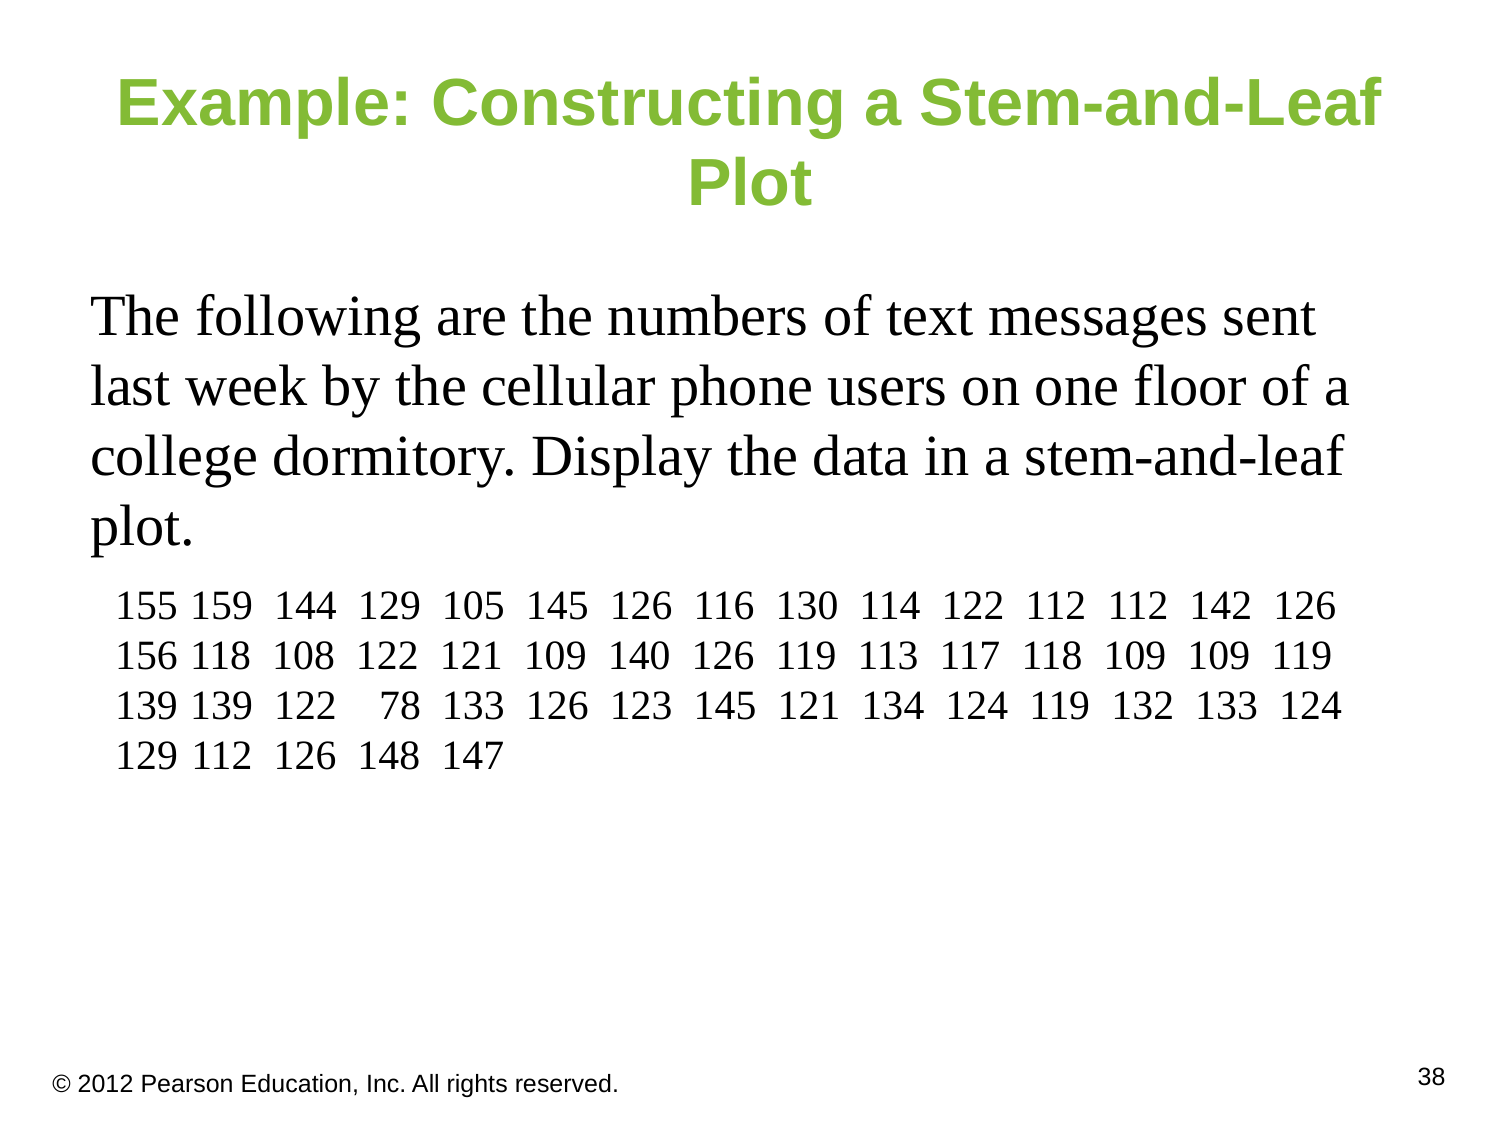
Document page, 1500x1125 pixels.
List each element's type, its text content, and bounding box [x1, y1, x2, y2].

list The following are the numbers of text messages sent last week by the cellular phone users on one floor of a college dormitory. Display the data in a stem-and-leaf plot. [75, 269, 1425, 496]
text_box © 2012 Pearson Education, Inc. All rights reserved. [37, 1052, 750, 1113]
text_box 38 [1124, 1052, 1475, 1113]
text_box 159 144 129 105 145 126 116 130 114 122 112 112 142 126 118 108 122 121 109 140 126 119 113 117 118 109 109 119 139 122 78 133 126 123 145 121 134 124 119 132 133 124 129 112 126 148 147 [100, 570, 1420, 786]
title Example: Constructing a Stem-and-Leaf Plot [75, 45, 1425, 233]
